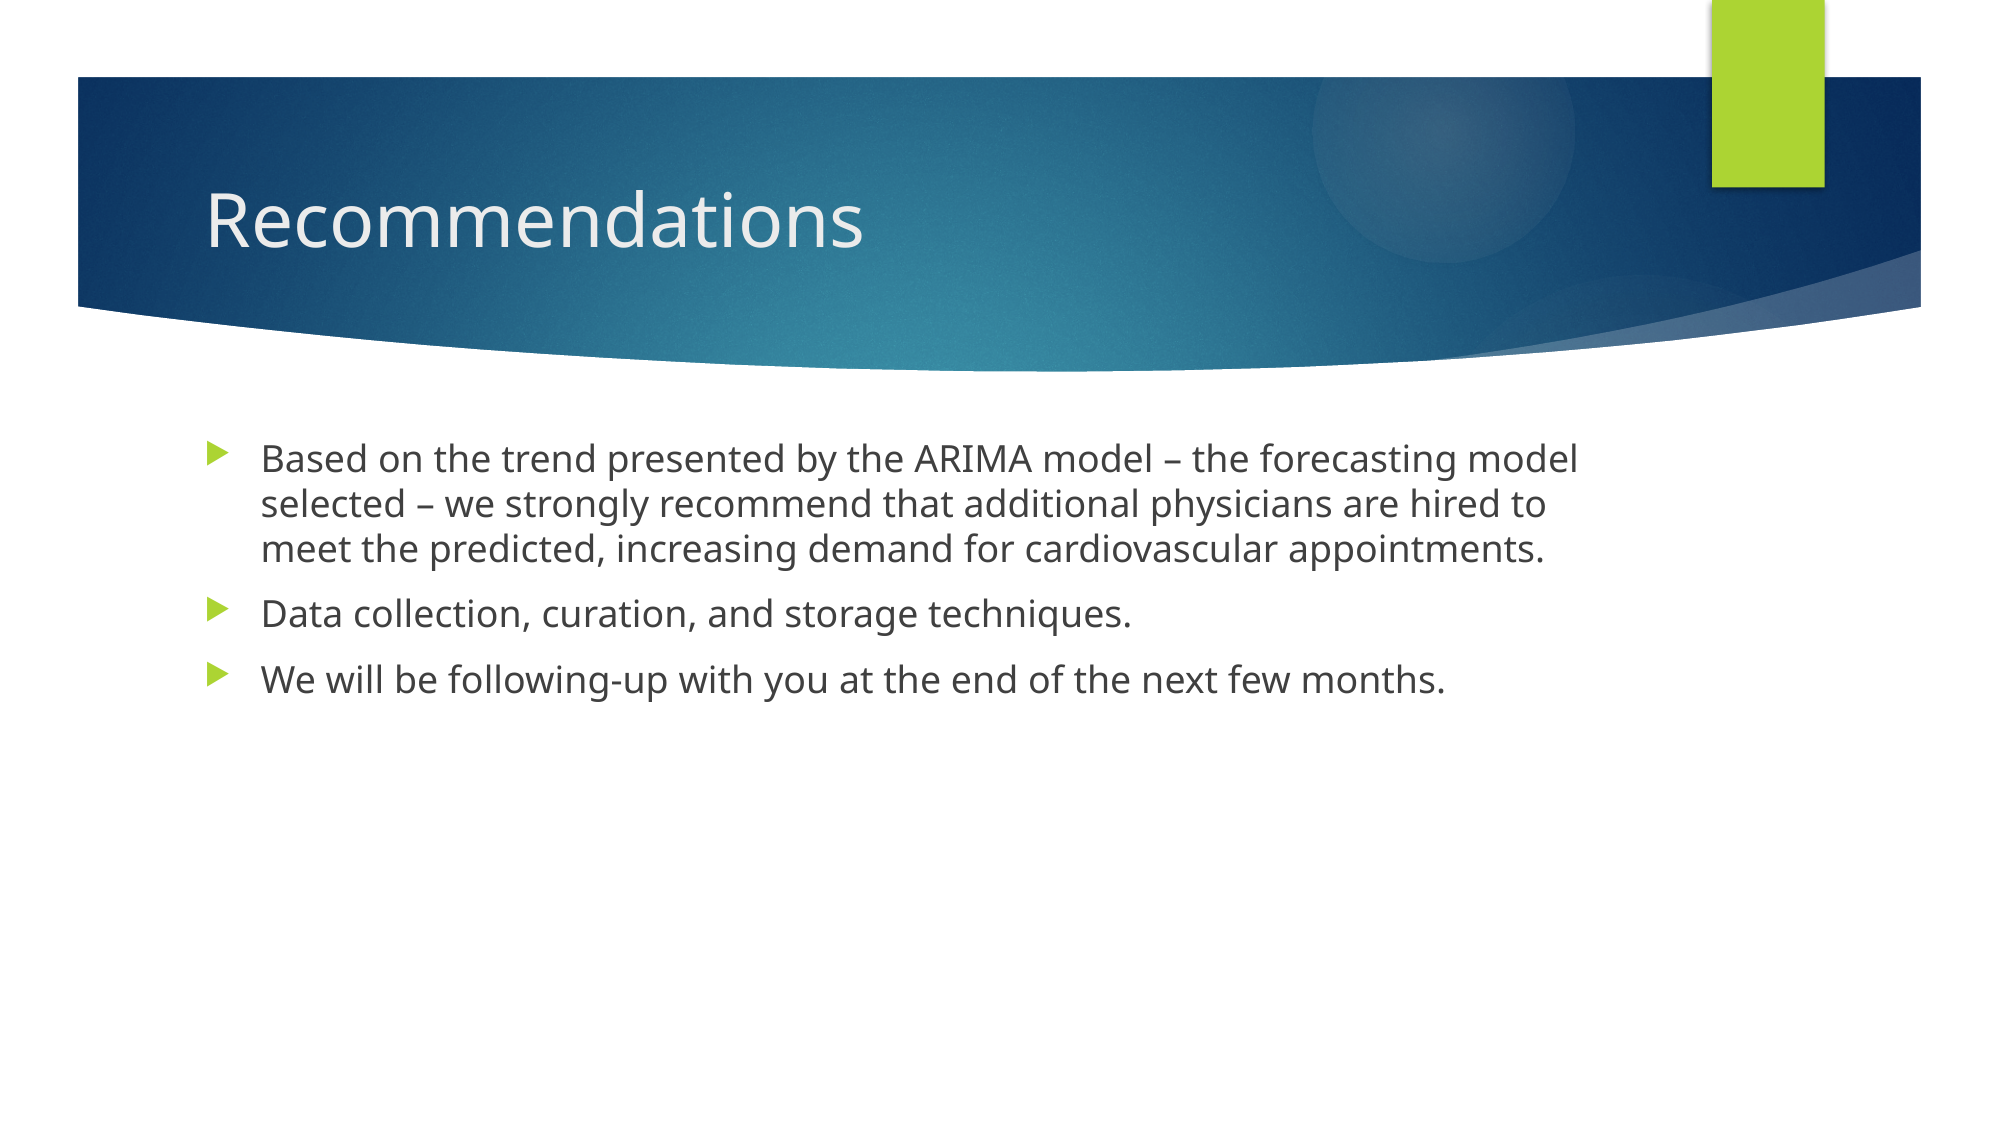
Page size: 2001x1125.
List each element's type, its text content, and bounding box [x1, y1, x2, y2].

title Recommendations [189, 159, 1627, 276]
list Based on the trend presented by the ARIMA model – the forecasting model selected – we strongly recommend that additional physicians are hired to meet the predicted, increasing demand for cardiovascular appointments. Data collection, curation, and storage techniques. We will be following-up with you at the end of the next few months. [189, 427, 1627, 988]
